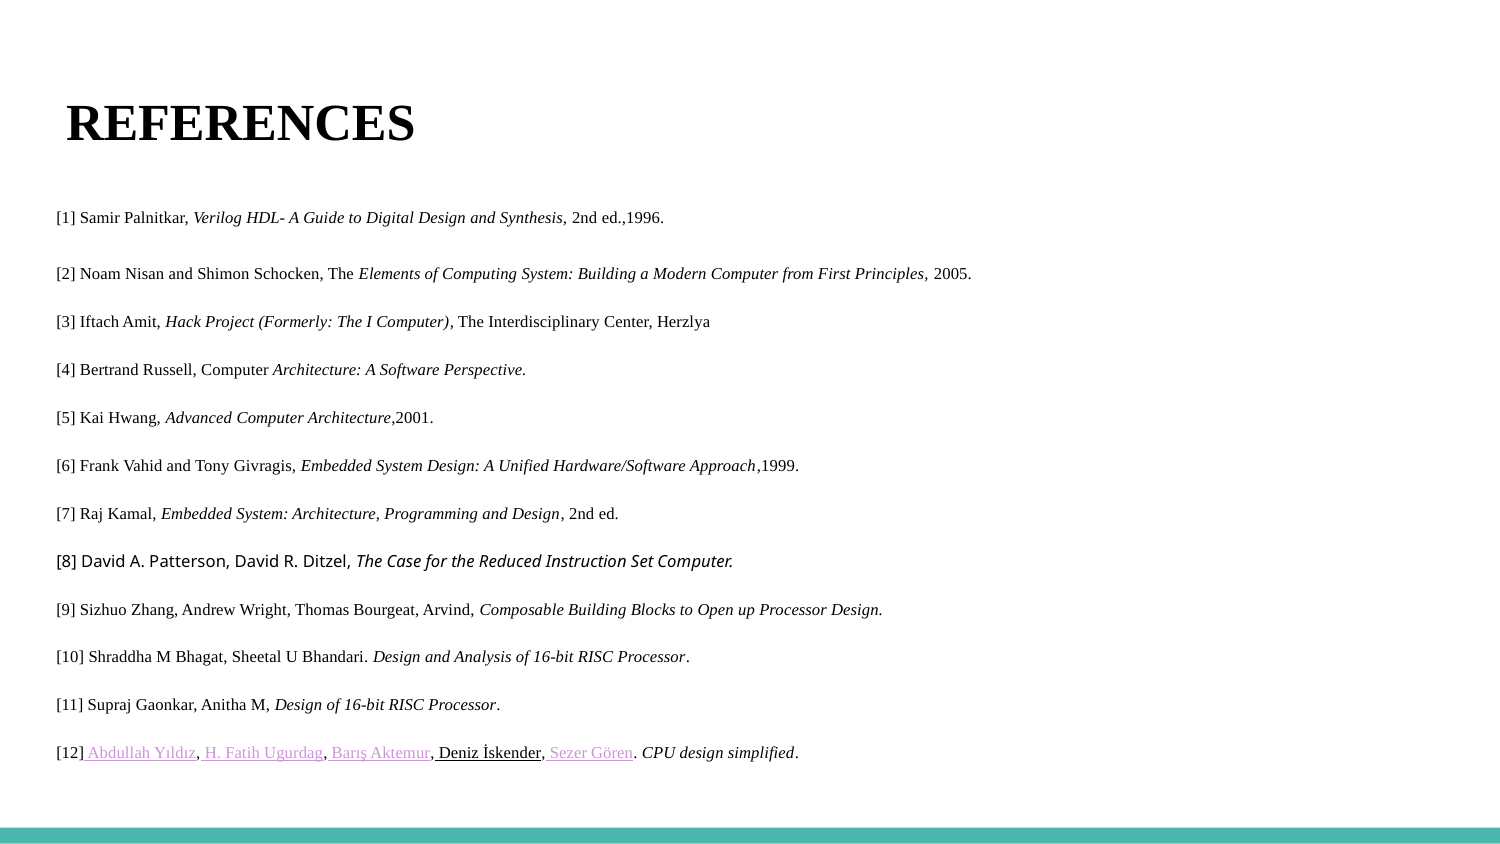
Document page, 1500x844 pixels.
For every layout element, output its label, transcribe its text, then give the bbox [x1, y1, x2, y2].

list [1] Samir Palnitkar, Verilog HDL- A Guide to Digital Design and Synthesis, 2nd ed.,1996. [2] Noam Nisan and Shimon Schocken, The Elements of Computing System: Building a Modern Computer from First Principles, 2005. [3] Iftach Amit, Hack Project (Formerly: The I Computer), The Interdisciplinary Center, Herzlya [4] Bertrand Russell, Computer Architecture: A Software Perspective. [5] Kai Hwang, Advanced Computer Architecture,2001. [6] Frank Vahid and Tony Givragis, Embedded System Design: A Unified Hardware/Software Approach,1999. [7] Raj Kamal, Embedded System: Architecture, Programming and Design, 2nd ed. [8] David A. Patterson, David R. Ditzel, The Case for the Reduced Instruction Set Computer. [9] Sizhuo Zhang, Andrew Wright, Thomas Bourgeat, Arvind, Composable Building Blocks to Open up Processor Design. [10] Shraddha M Bhagat, Sheetal U Bhandari. Design and Analysis of 16-bit RISC Processor. [11] Supraj Gaonkar, Anitha M, Design of 16-bit RISC Processor. [12] Abdullah Yıldız, H. Fatih Ugurdag, Barış Aktemur, Deniz İskender, Sezer Gören. CPU design simplified. [41, 189, 1439, 750]
title REFERENCES [51, 72, 1449, 189]
